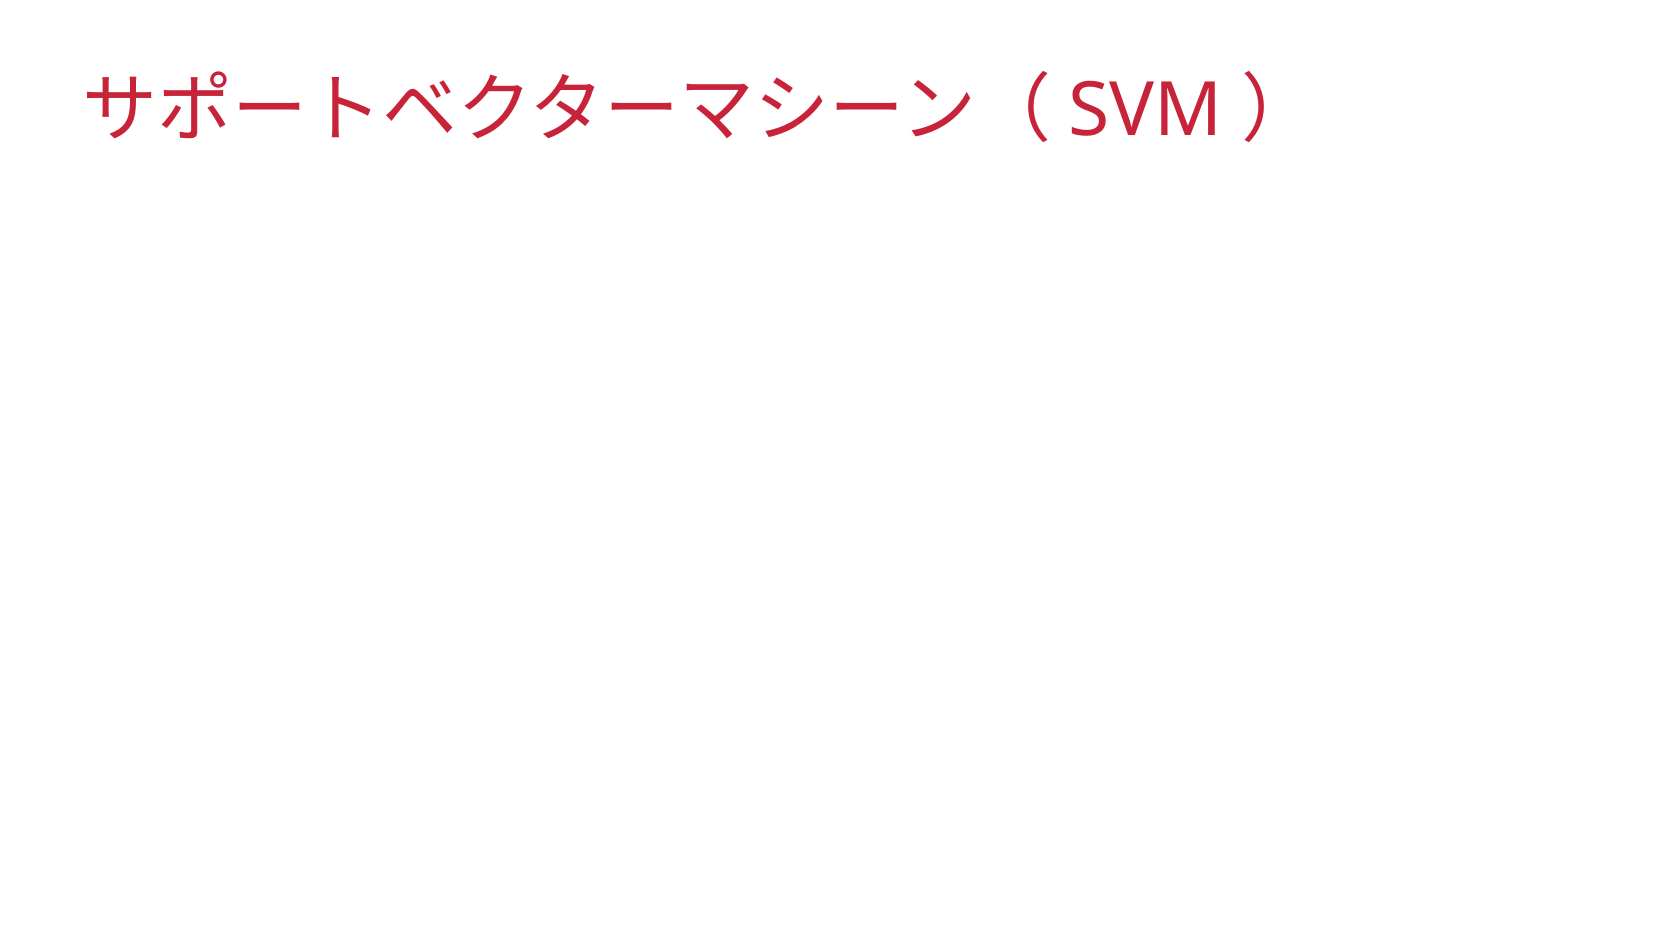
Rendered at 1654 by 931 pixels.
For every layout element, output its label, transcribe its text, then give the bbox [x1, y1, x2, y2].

text_box サポートベクターマシーン（SVM） [82, 60, 1571, 151]
